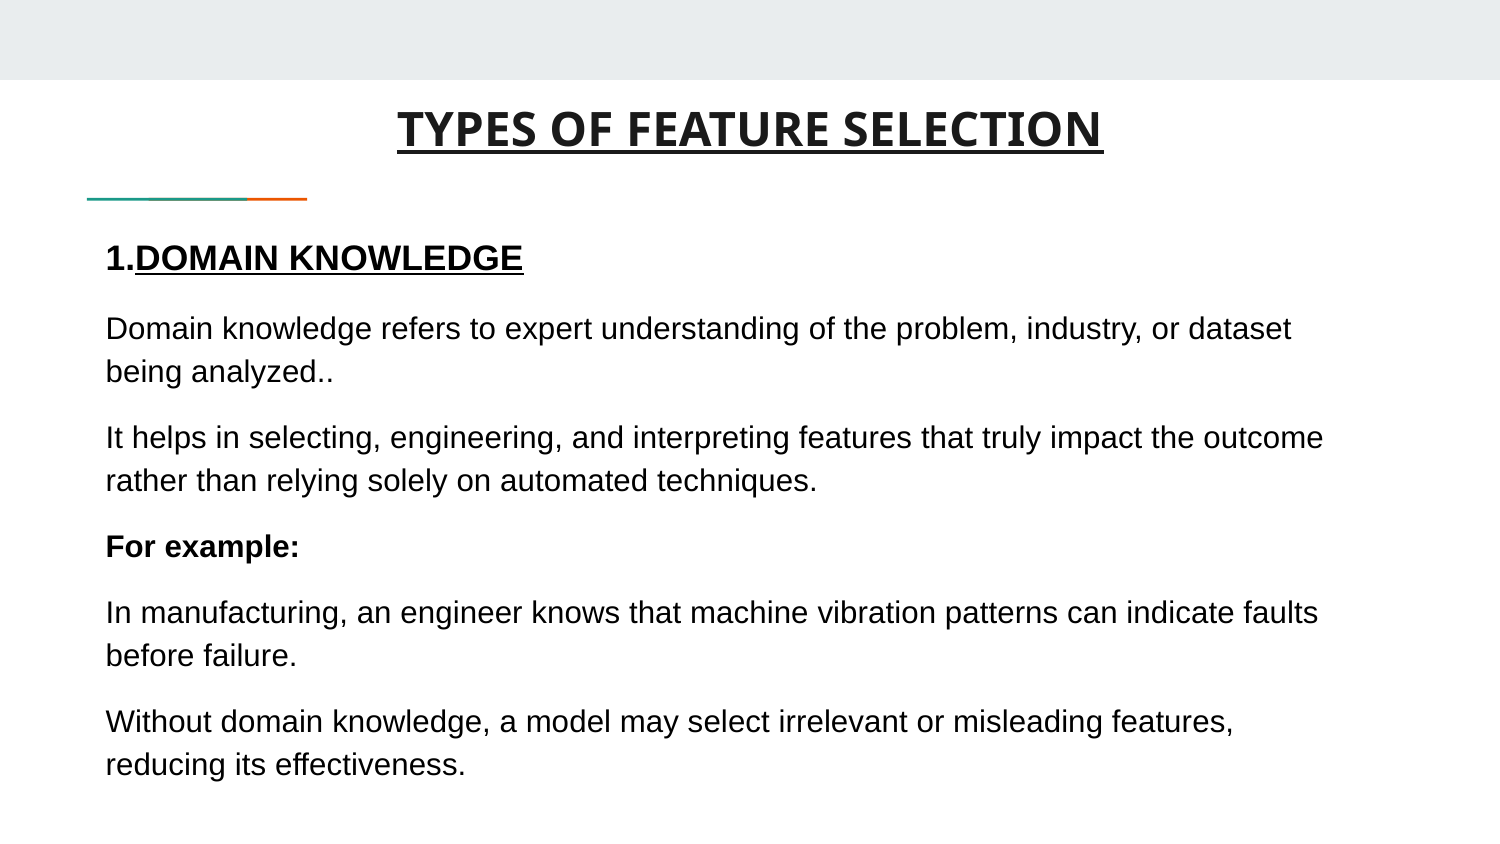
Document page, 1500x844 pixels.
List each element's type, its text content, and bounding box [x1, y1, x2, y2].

list 1.DOMAIN KNOWLEDGE Domain knowledge refers to expert understanding of the problem, industry, or dataset being analyzed.. It helps in selecting, engineering, and interpreting features that truly impact the outcome rather than relying solely on automated techniques. For example: In manufacturing, an engineer knows that machine vibration patterns can indicate faults before failure. Without domain knowledge, a model may select irrelevant or misleading features, reducing its effectiveness. [90, 213, 1381, 828]
title TYPES OF FEATURE SELECTION [119, 83, 1381, 172]
